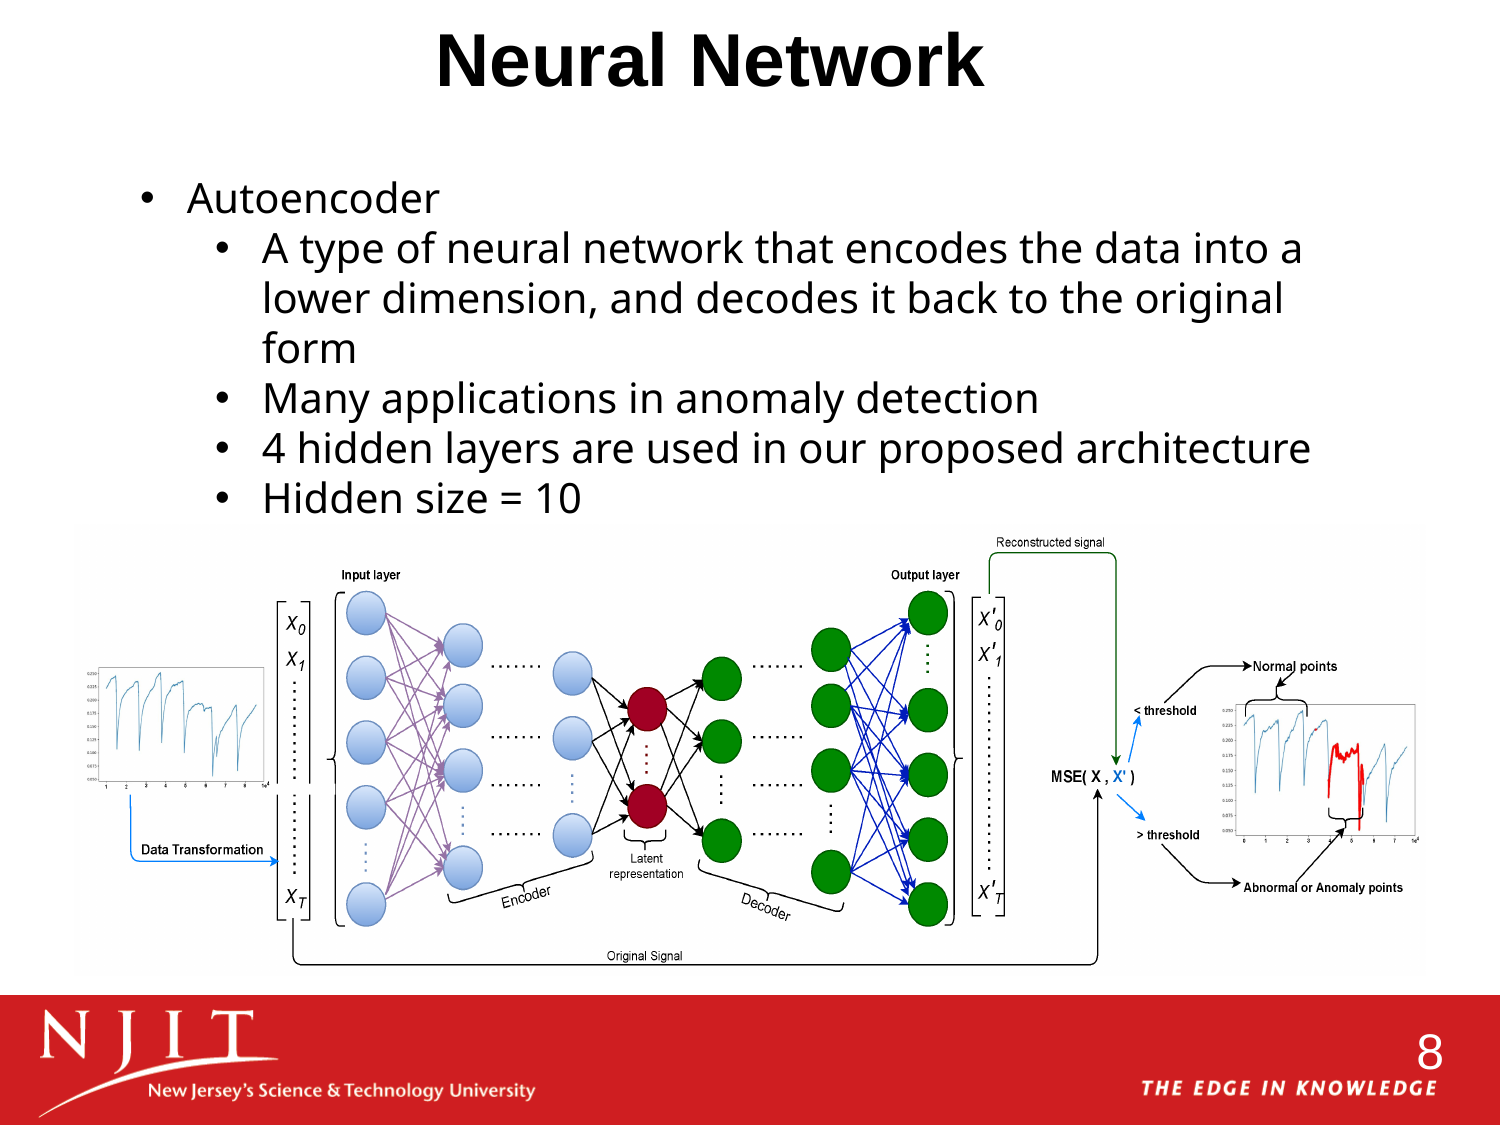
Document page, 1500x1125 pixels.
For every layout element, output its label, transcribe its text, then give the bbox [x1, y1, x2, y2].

picture [0, 995, 1500, 1125]
text_box 8 [1401, 1012, 1500, 1088]
text_box [187, 0, 1250, 115]
picture [73, 524, 1426, 976]
text_box Neural Network Autoencoder A type of neural network that encodes the data into a lower dimension, and decodes it back to the original form Many applications in anomaly detection 4 hidden layers are used in our proposed architecture Hidden size = 10 [50, 4, 1350, 825]
